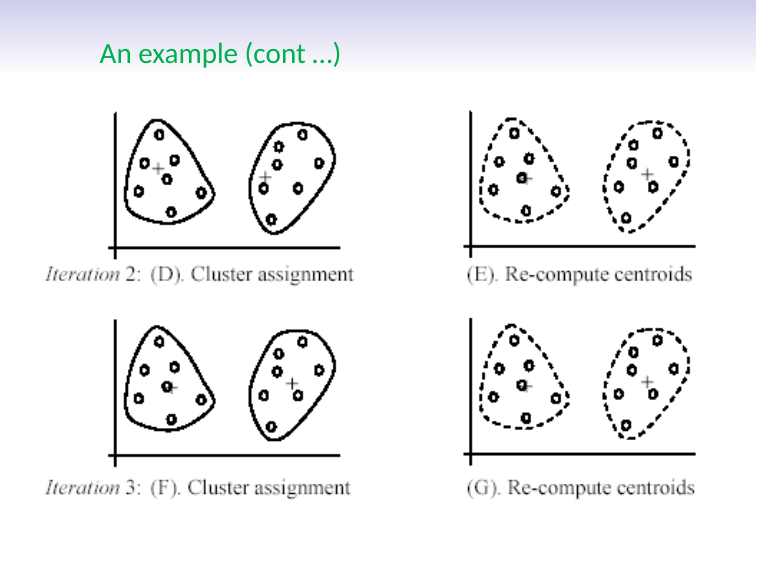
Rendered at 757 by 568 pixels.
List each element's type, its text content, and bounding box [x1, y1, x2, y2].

title An example (cont …) [99, 34, 657, 70]
picture [0, 0, 756, 74]
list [41, 102, 703, 504]
